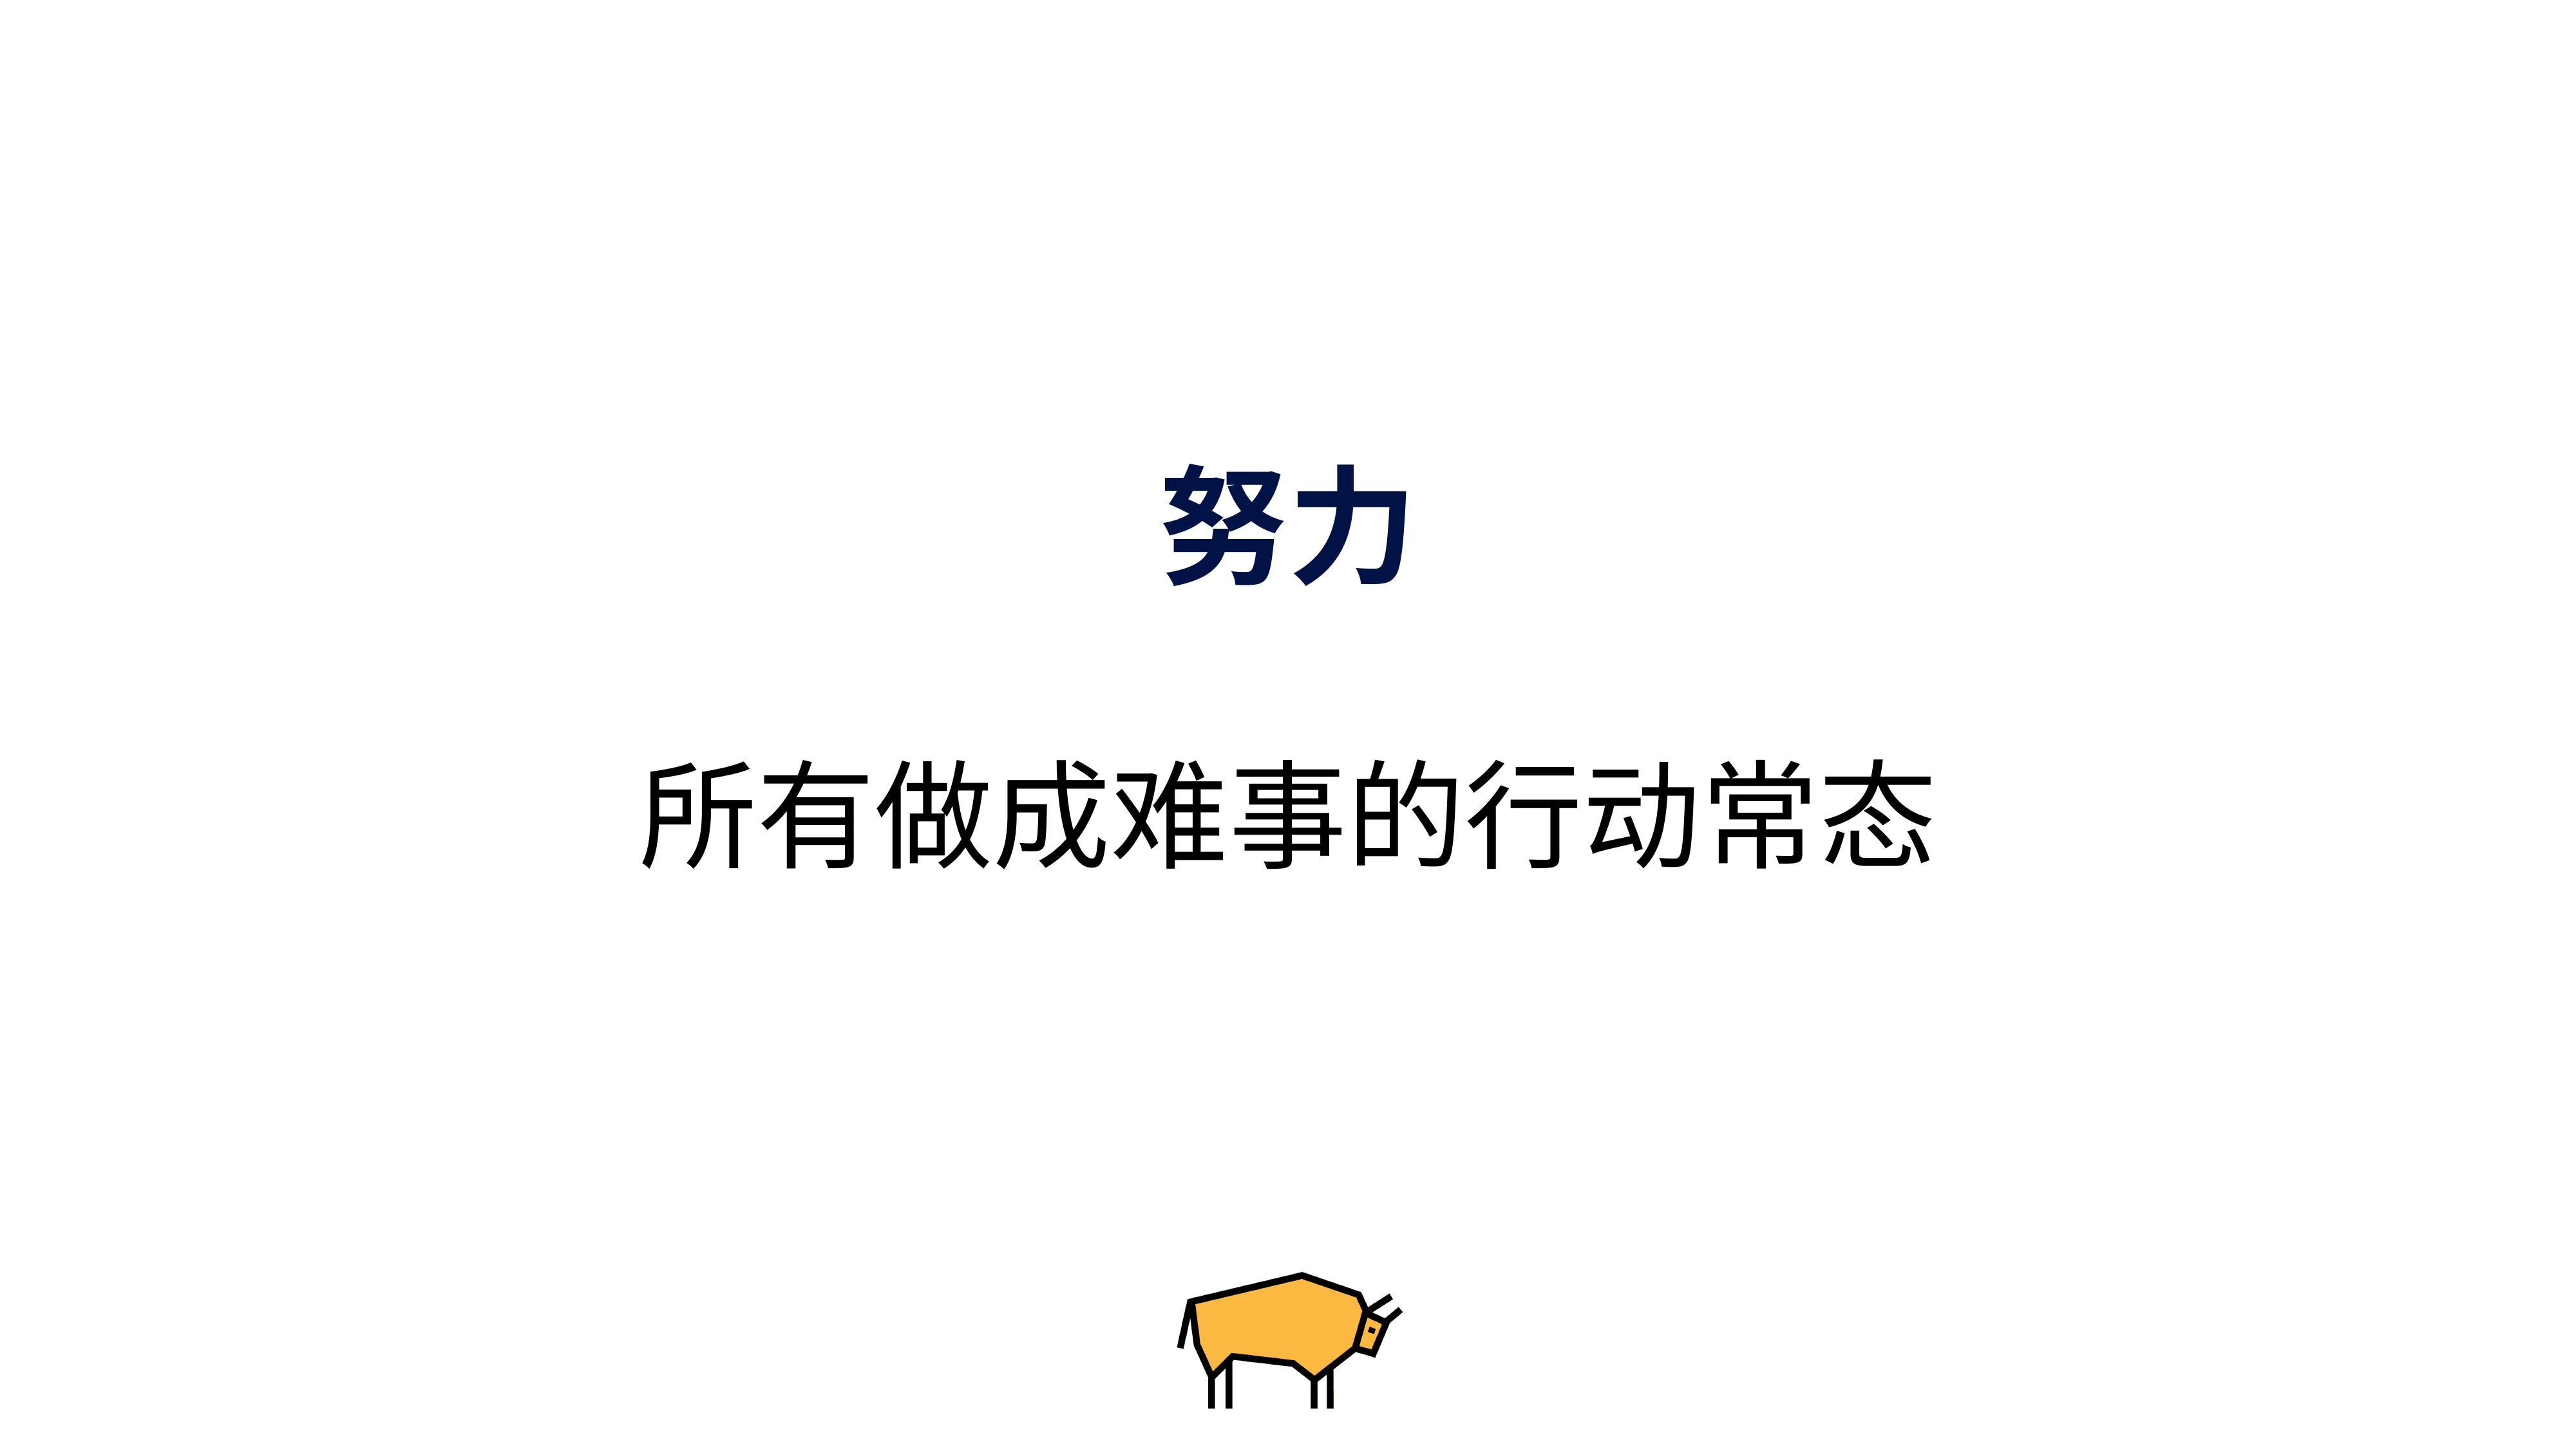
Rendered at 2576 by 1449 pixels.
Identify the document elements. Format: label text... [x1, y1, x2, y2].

title 努力 所有做成难事的行动常态 [0, 281, 2576, 1047]
picture [1174, 1268, 1408, 1412]
